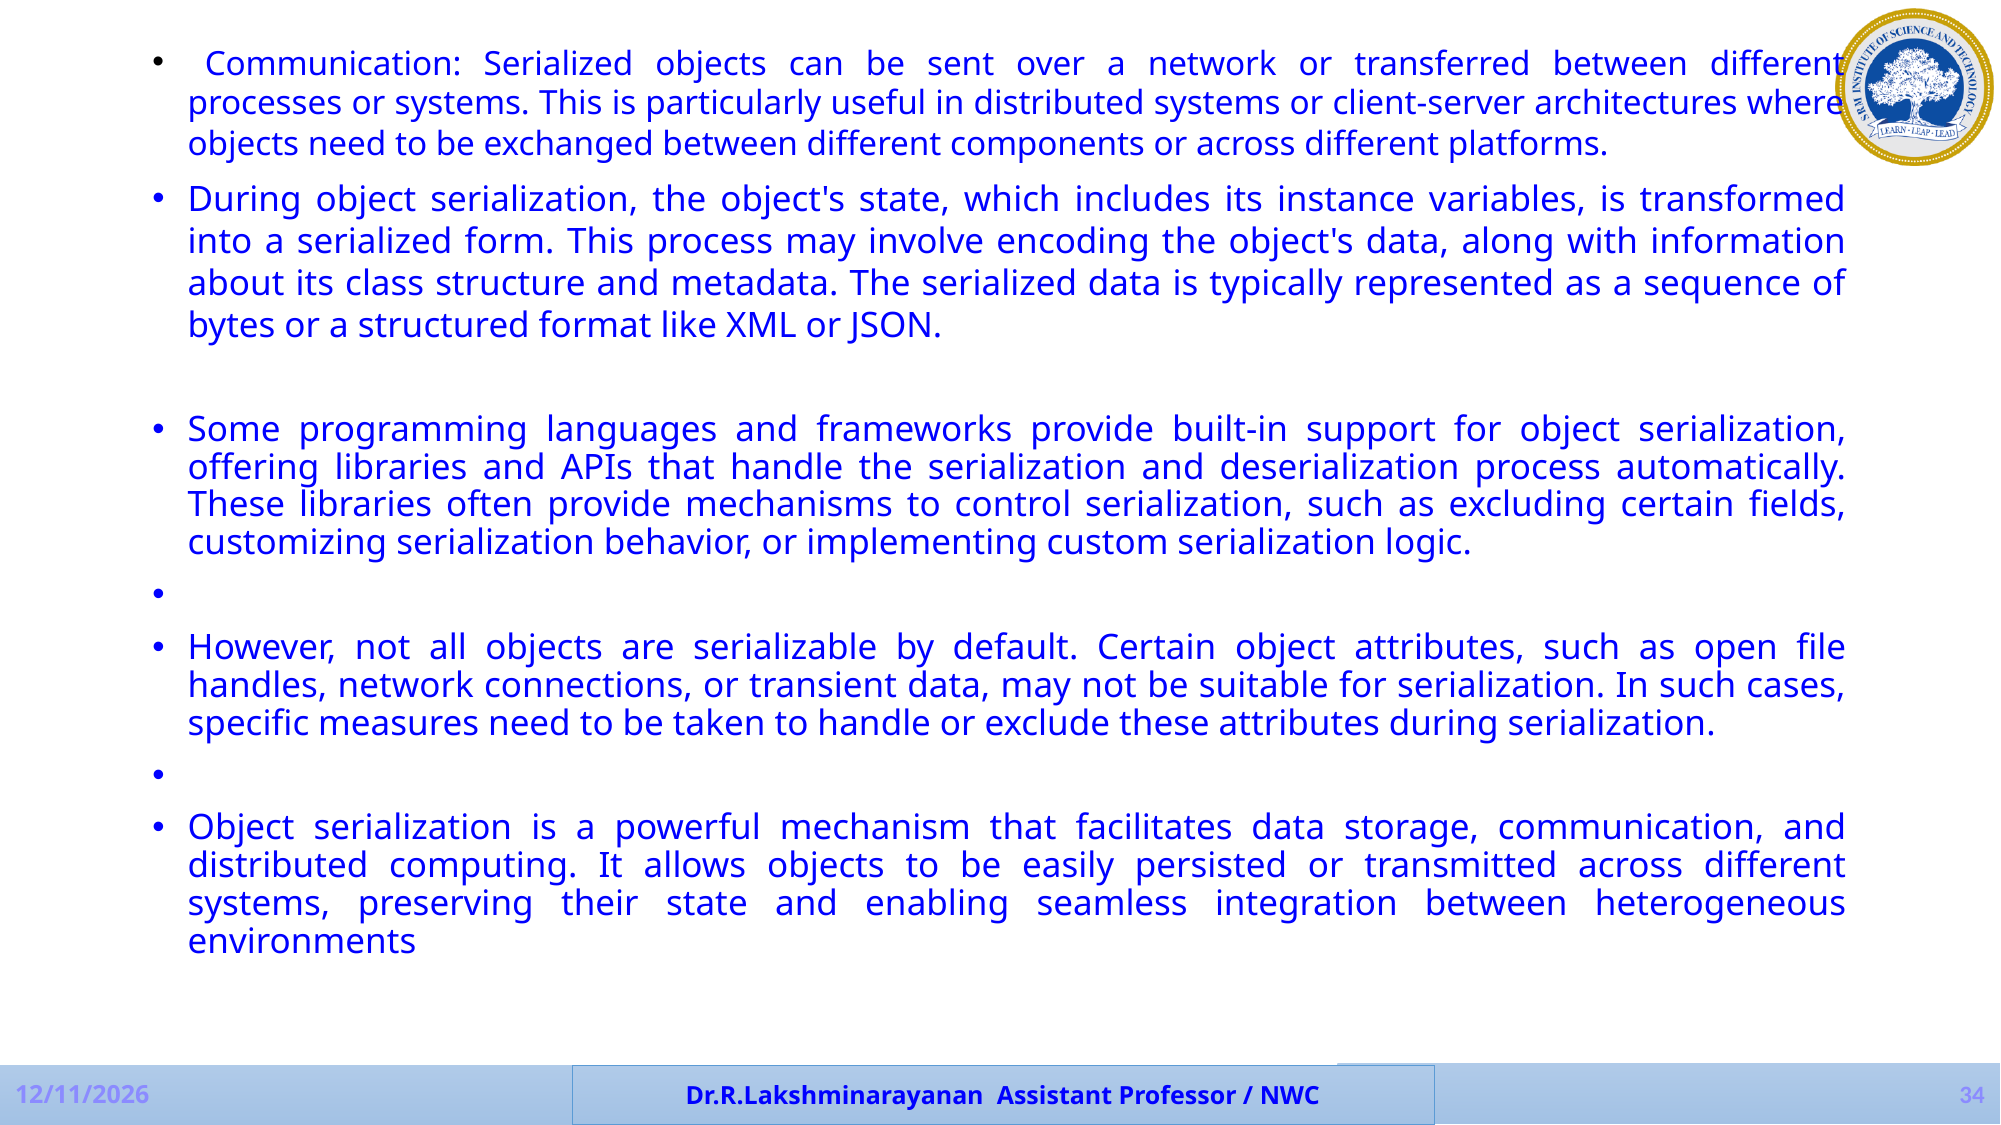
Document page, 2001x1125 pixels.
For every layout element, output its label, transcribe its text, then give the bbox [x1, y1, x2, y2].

list Communication: Serialized objects can be sent over a network or transferred between different processes or systems. This is particularly useful in distributed systems or client-server architectures where objects need to be exchanged between different components or across different platforms. During object serialization, the object's state, which includes its instance variables, is transformed into a serialized form. This process may involve encoding the object's data, along with information about its class structure and metadata. The serialized data is typically represented as a sequence of bytes or a structured format like XML or JSON. Some programming languages and frameworks provide built-in support for object serialization, offering libraries and APIs that handle the serialization and deserialization process automatically. These libraries often provide mechanisms to control serialization, such as excluding certain fields, customizing serialization behavior, or implementing custom serialization logic. However, not all objects are serializable by default. Certain object attributes, such as open file handles, network connections, or transient data, may not be suitable for serialization. In such cases, specific measures need to be taken to handle or exclude these attributes during serialization. Object serialization is a powerful mechanism that facilitates data storage, communication, and distributed computing. It allows objects to be easily persisted or transmitted across different systems, preserving their state and enabling seamless integration between heterogeneous environments [137, 34, 1863, 980]
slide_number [0, 1065, 572, 1125]
slide_number 34 [1337, 1063, 2000, 1124]
picture [1835, 8, 1994, 166]
text_box Dr.R.Lakshminarayanan Assistant Professor / NWC [572, 1065, 1435, 1125]
